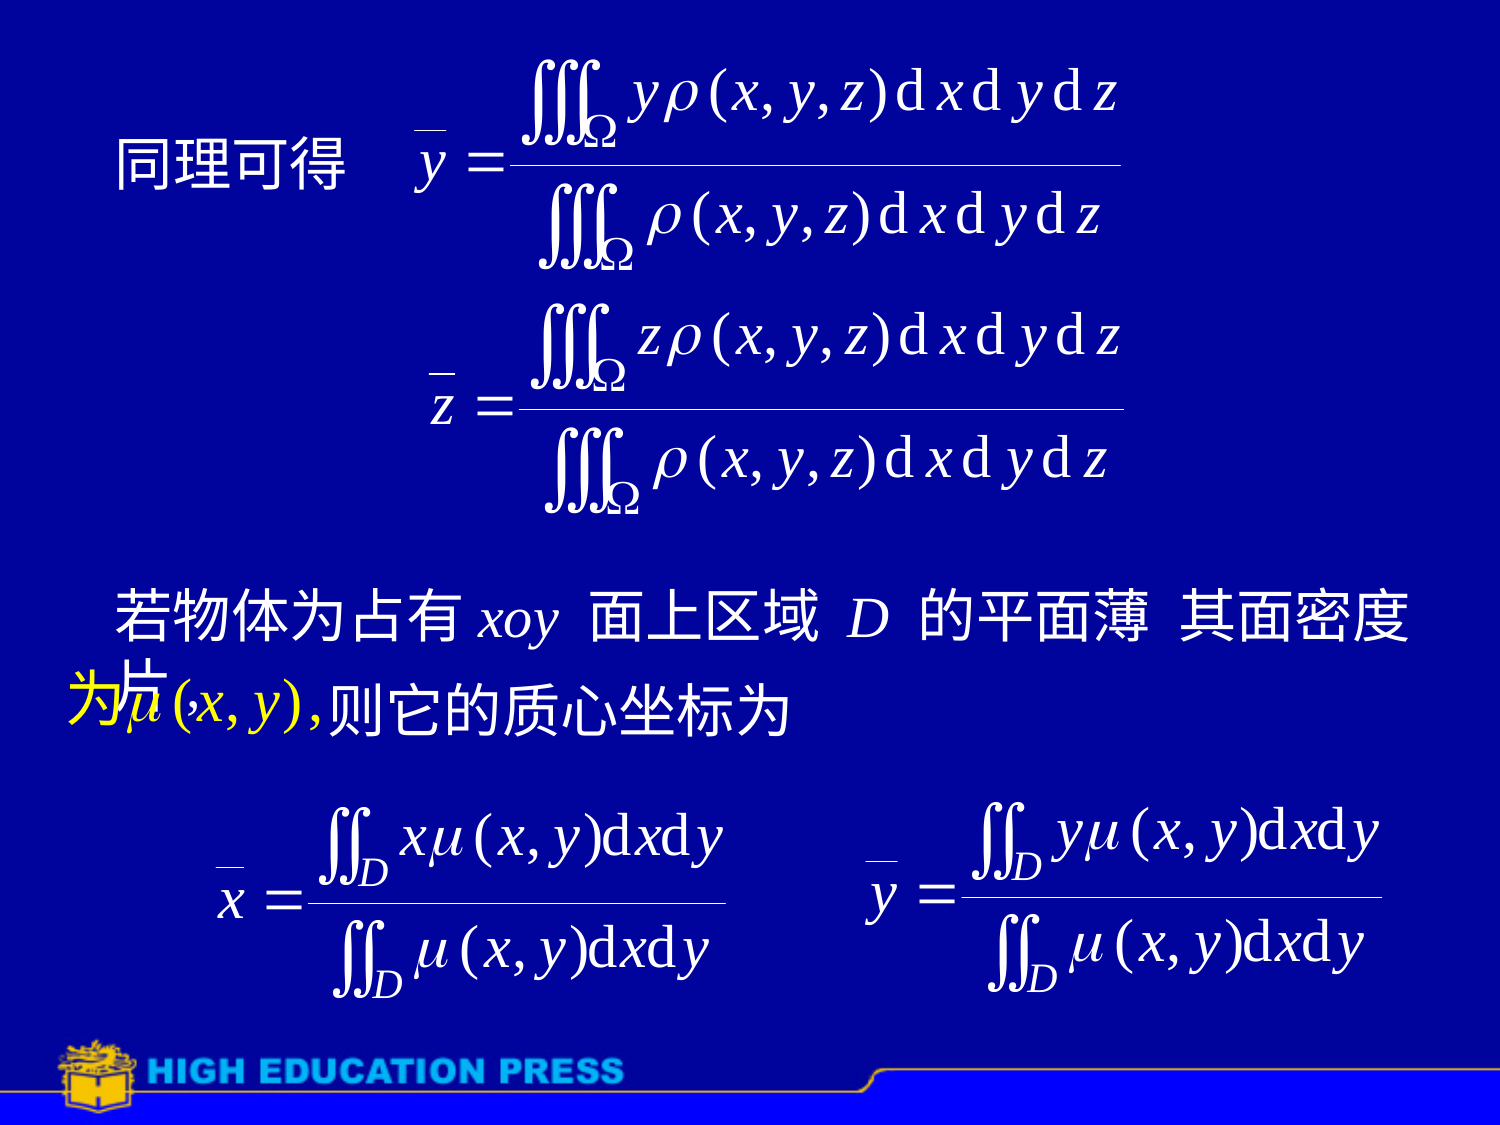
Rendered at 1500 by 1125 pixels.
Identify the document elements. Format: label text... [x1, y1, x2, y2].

picture [0, 0, 1500, 1125]
text_box 若物体为占有xoy 面上区域 D 的平面薄片, [99, 571, 1200, 727]
text_box 其面密度 [1163, 571, 1440, 657]
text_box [410, 44, 1126, 287]
title 同理可得 [99, 112, 400, 213]
text_box 则它的质心坐标为 [312, 666, 900, 752]
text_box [844, 786, 1387, 1006]
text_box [65, 666, 327, 740]
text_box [424, 288, 1128, 531]
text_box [194, 792, 748, 1012]
